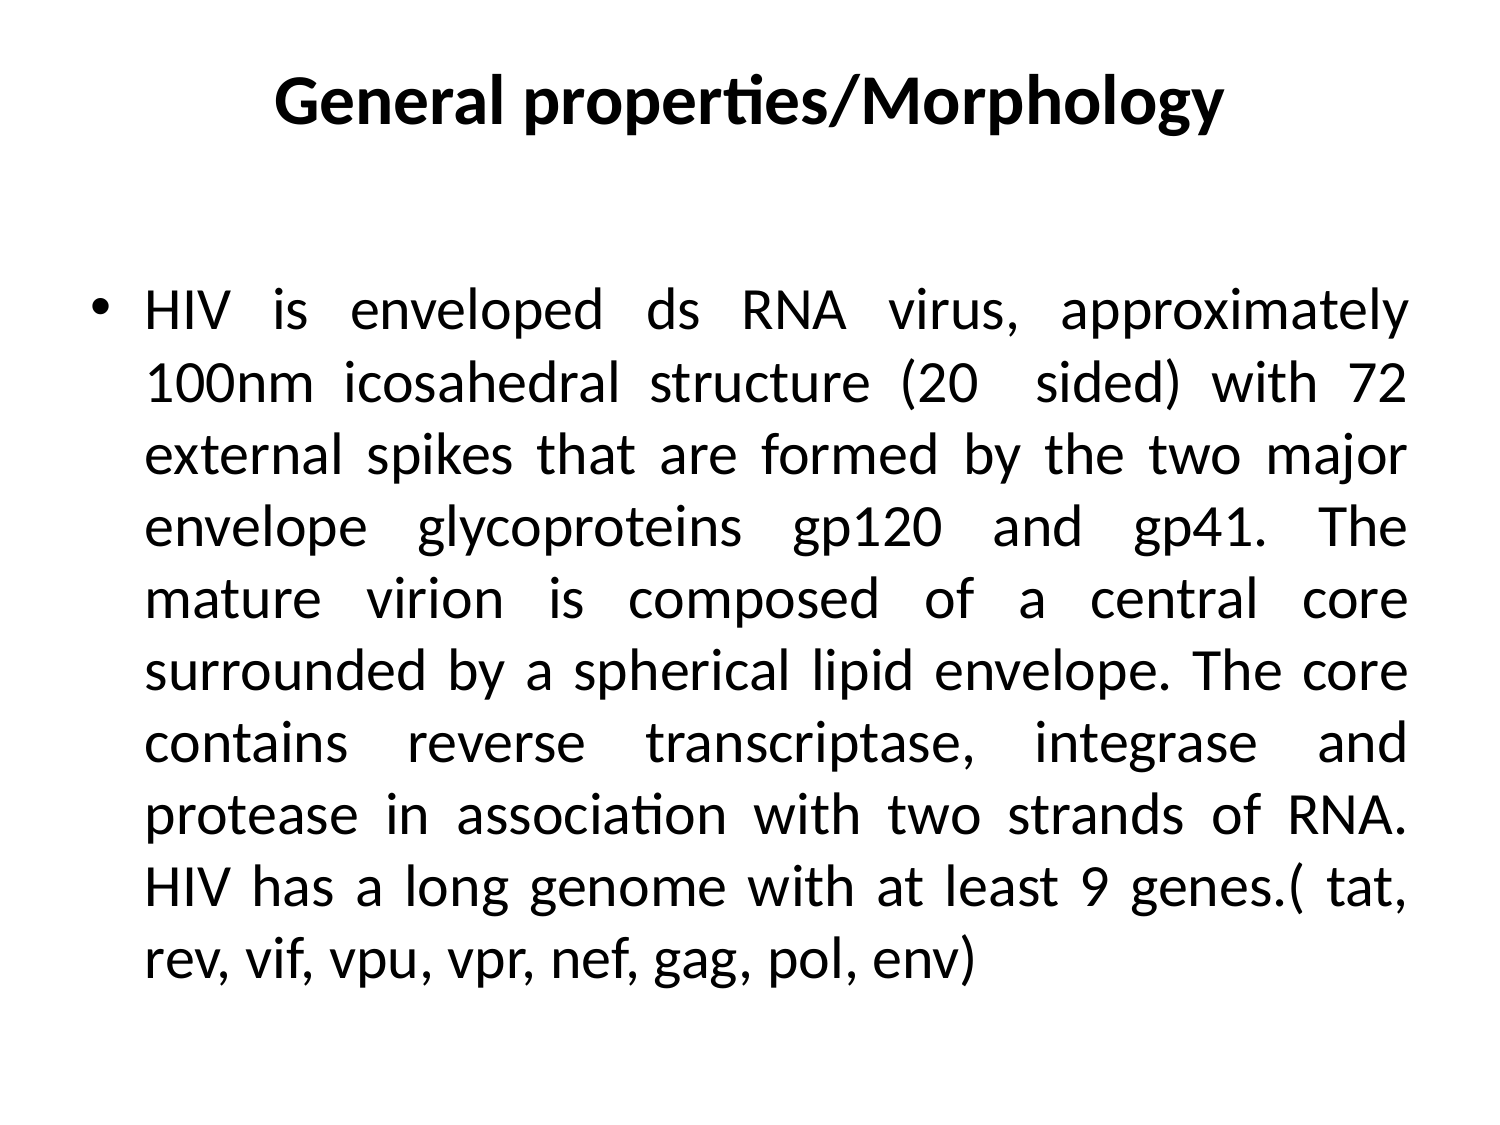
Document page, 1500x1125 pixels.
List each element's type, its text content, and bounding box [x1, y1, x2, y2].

title General properties/Morphology [75, 45, 1425, 233]
list HIV is enveloped ds RNA virus, approximately 100nm icosahedral structure (20 sided) with 72 external spikes that are formed by the two major envelope glycoproteins gp120 and gp41. The mature virion is composed of a central core surrounded by a spherical lipid envelope. The core contains reverse transcriptase, integrase and protease in association with two strands of RNA. HIV has a long genome with at least 9 genes.( tat, rev, vif, vpu, vpr, nef, gag, pol, env) [75, 262, 1425, 1005]
